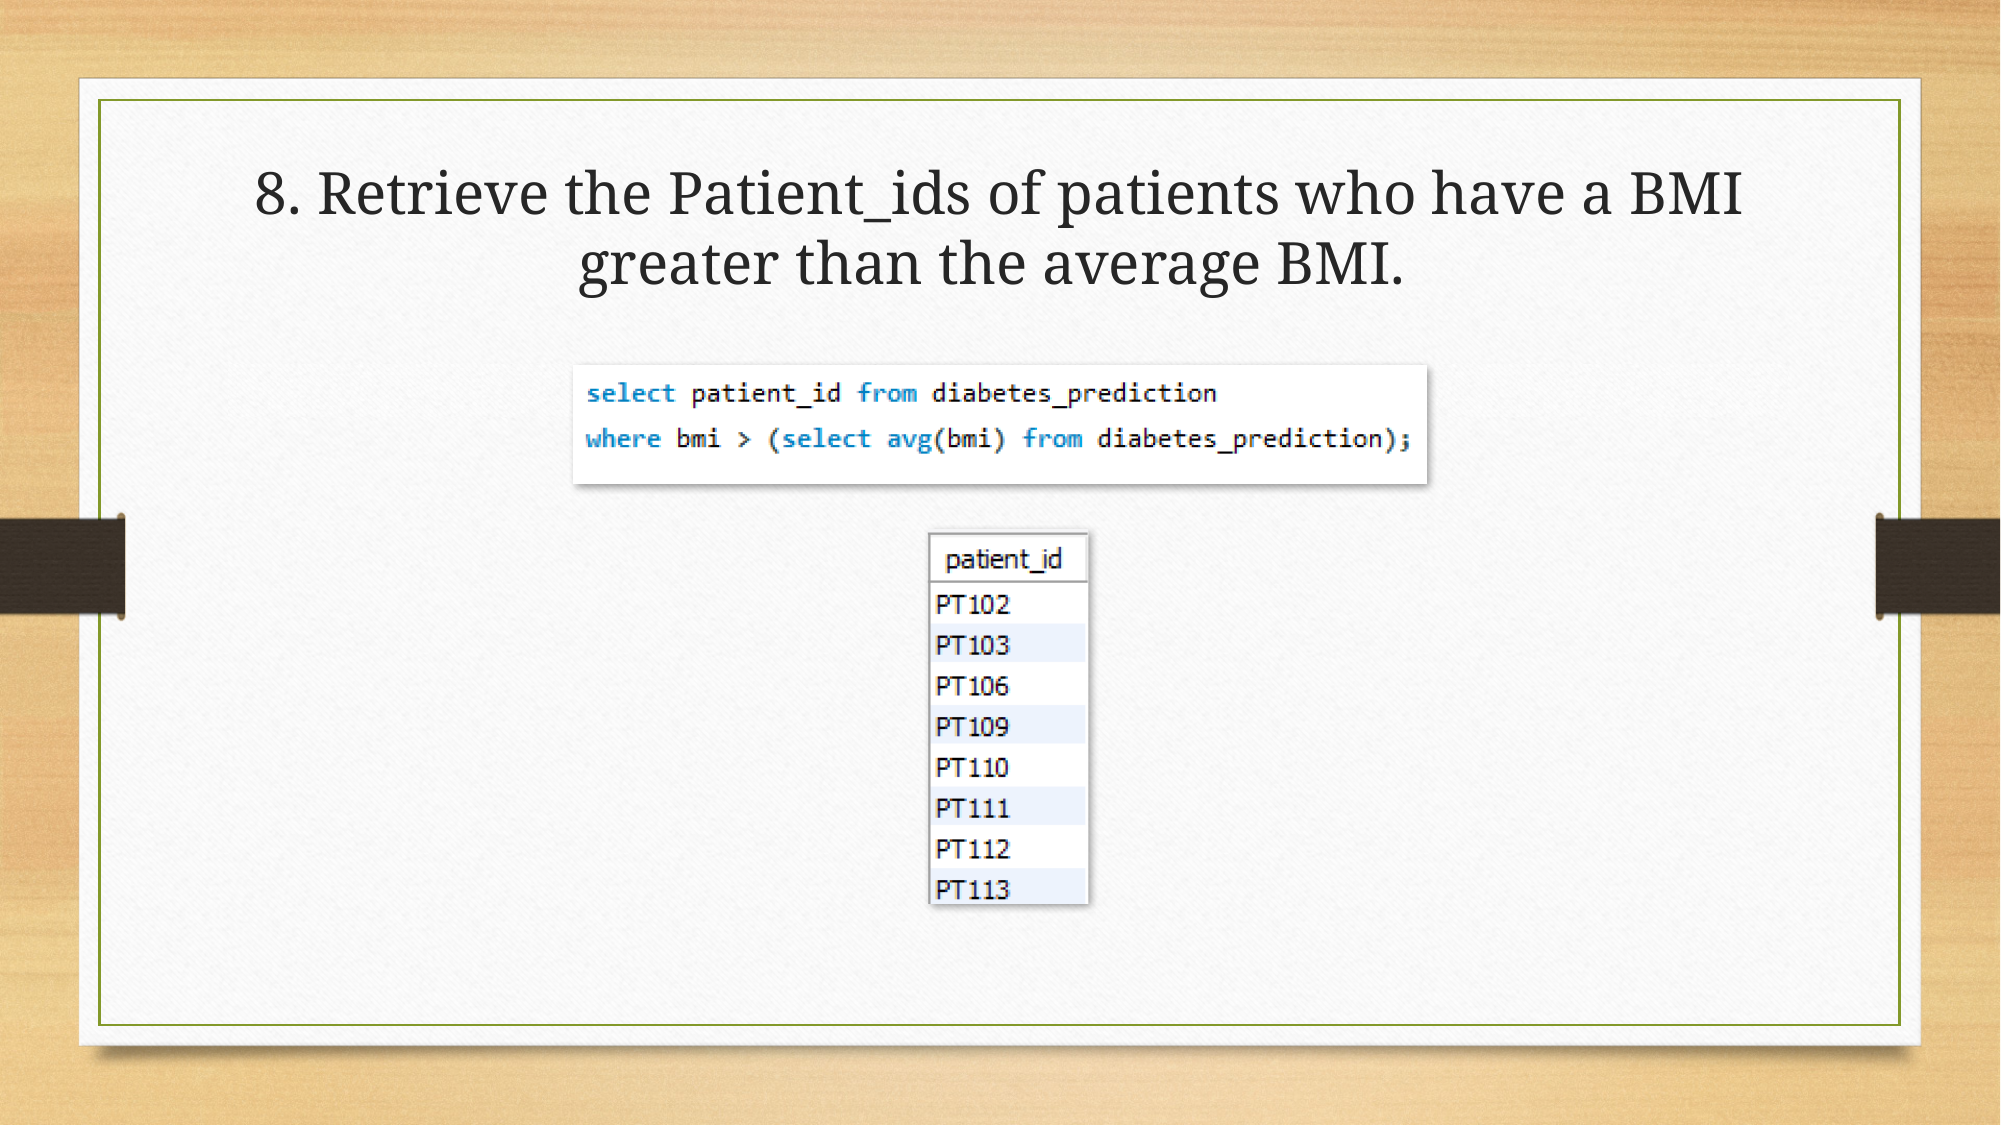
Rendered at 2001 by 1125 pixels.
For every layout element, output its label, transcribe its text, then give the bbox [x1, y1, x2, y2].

picture [0, 0, 2001, 1125]
title 8. Retrieve the Patient_ids of patients who have a BMI greater than the average BMI. [212, 119, 1788, 334]
